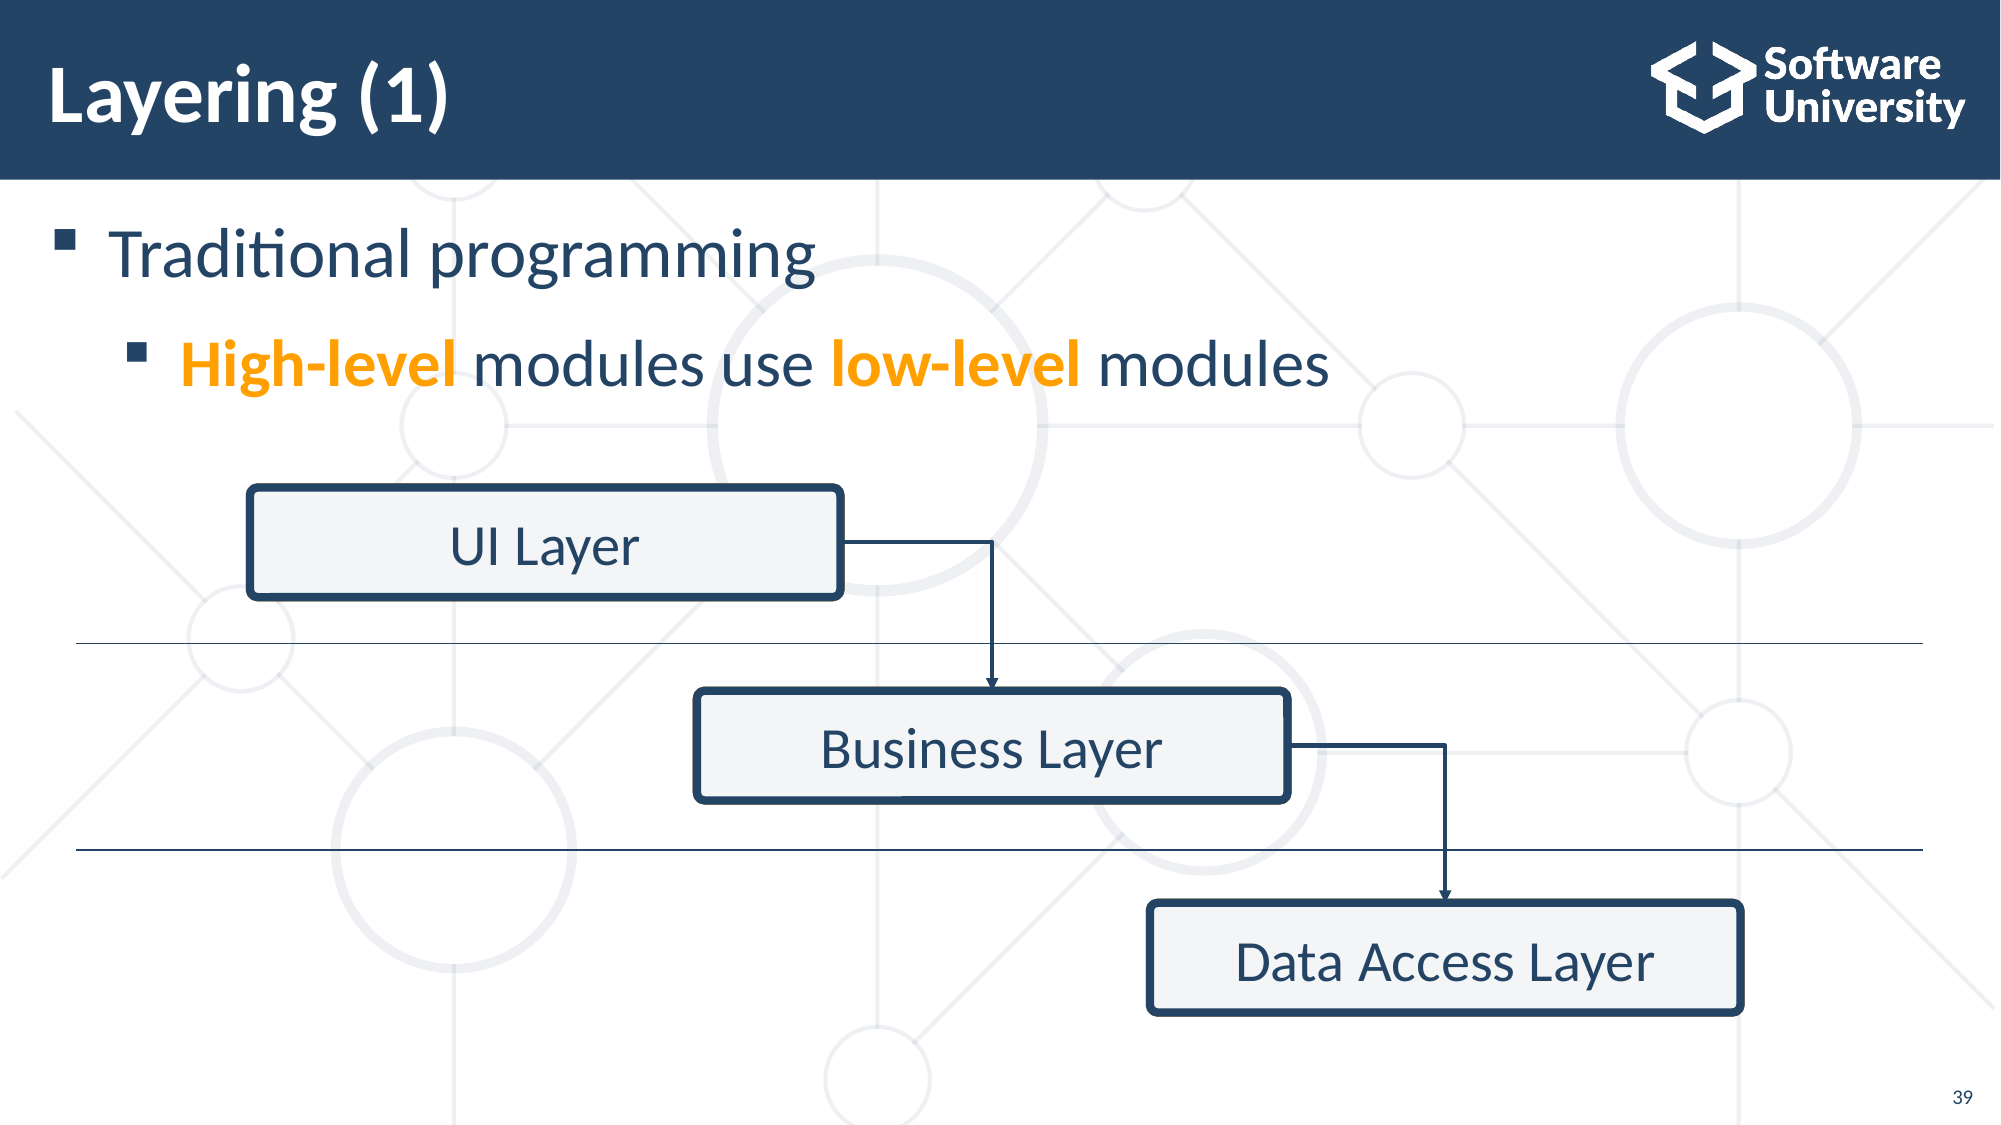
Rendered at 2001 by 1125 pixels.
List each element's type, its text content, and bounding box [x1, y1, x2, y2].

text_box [75, 487, 1924, 1013]
slide_number 39 [1927, 1067, 1989, 1117]
list Traditional programming High-level modules use low-level modules [31, 196, 1970, 1104]
picture [1651, 41, 1966, 134]
title Layering (1) [31, 16, 1625, 162]
